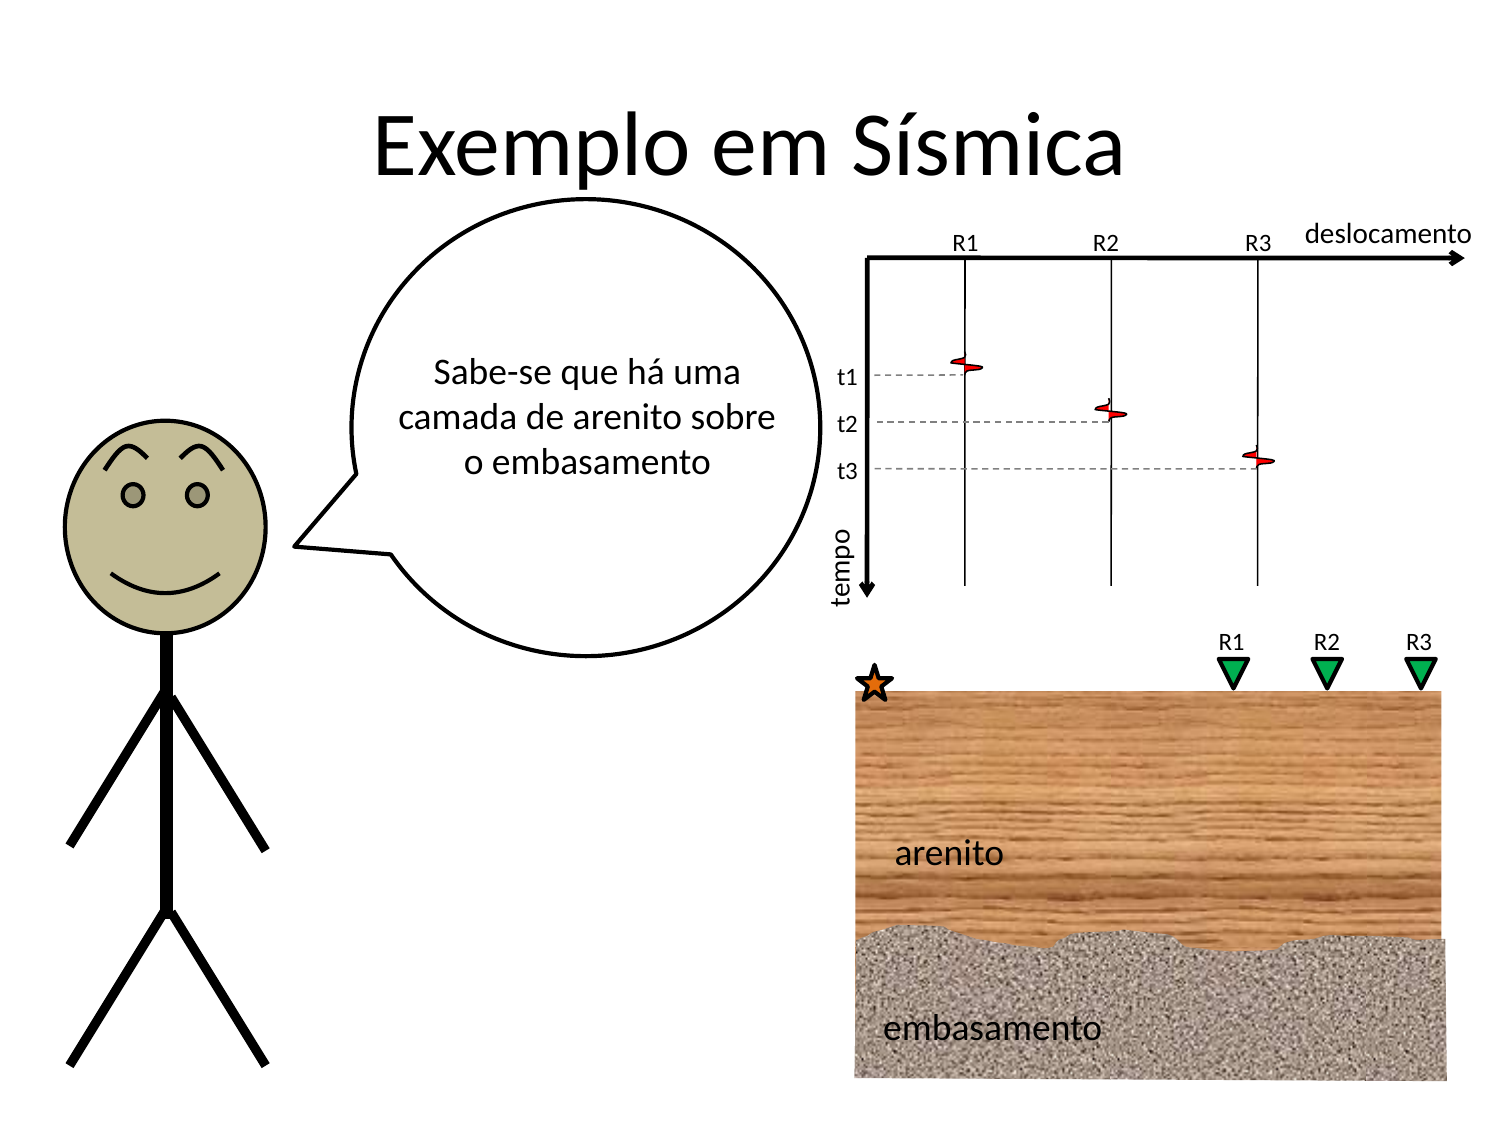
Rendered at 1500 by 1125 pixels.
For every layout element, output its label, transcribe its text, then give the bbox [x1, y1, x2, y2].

title Exemplo em Sísmica [75, 45, 1425, 233]
text_box R3 [1391, 652, 1450, 663]
text_box [853, 689, 1443, 949]
text_box [1312, 663, 1343, 691]
text_box [852, 922, 1449, 1084]
text_box embasamento [868, 996, 1118, 1056]
text_box [1218, 663, 1249, 691]
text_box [64, 420, 266, 1066]
text_box [292, 197, 807, 659]
text_box R1 [1203, 652, 1263, 663]
text_box R2 [1299, 652, 1358, 663]
text_box arenito [879, 820, 1028, 880]
text_box [1405, 663, 1437, 691]
text_box [855, 662, 895, 702]
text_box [812, 207, 1500, 645]
